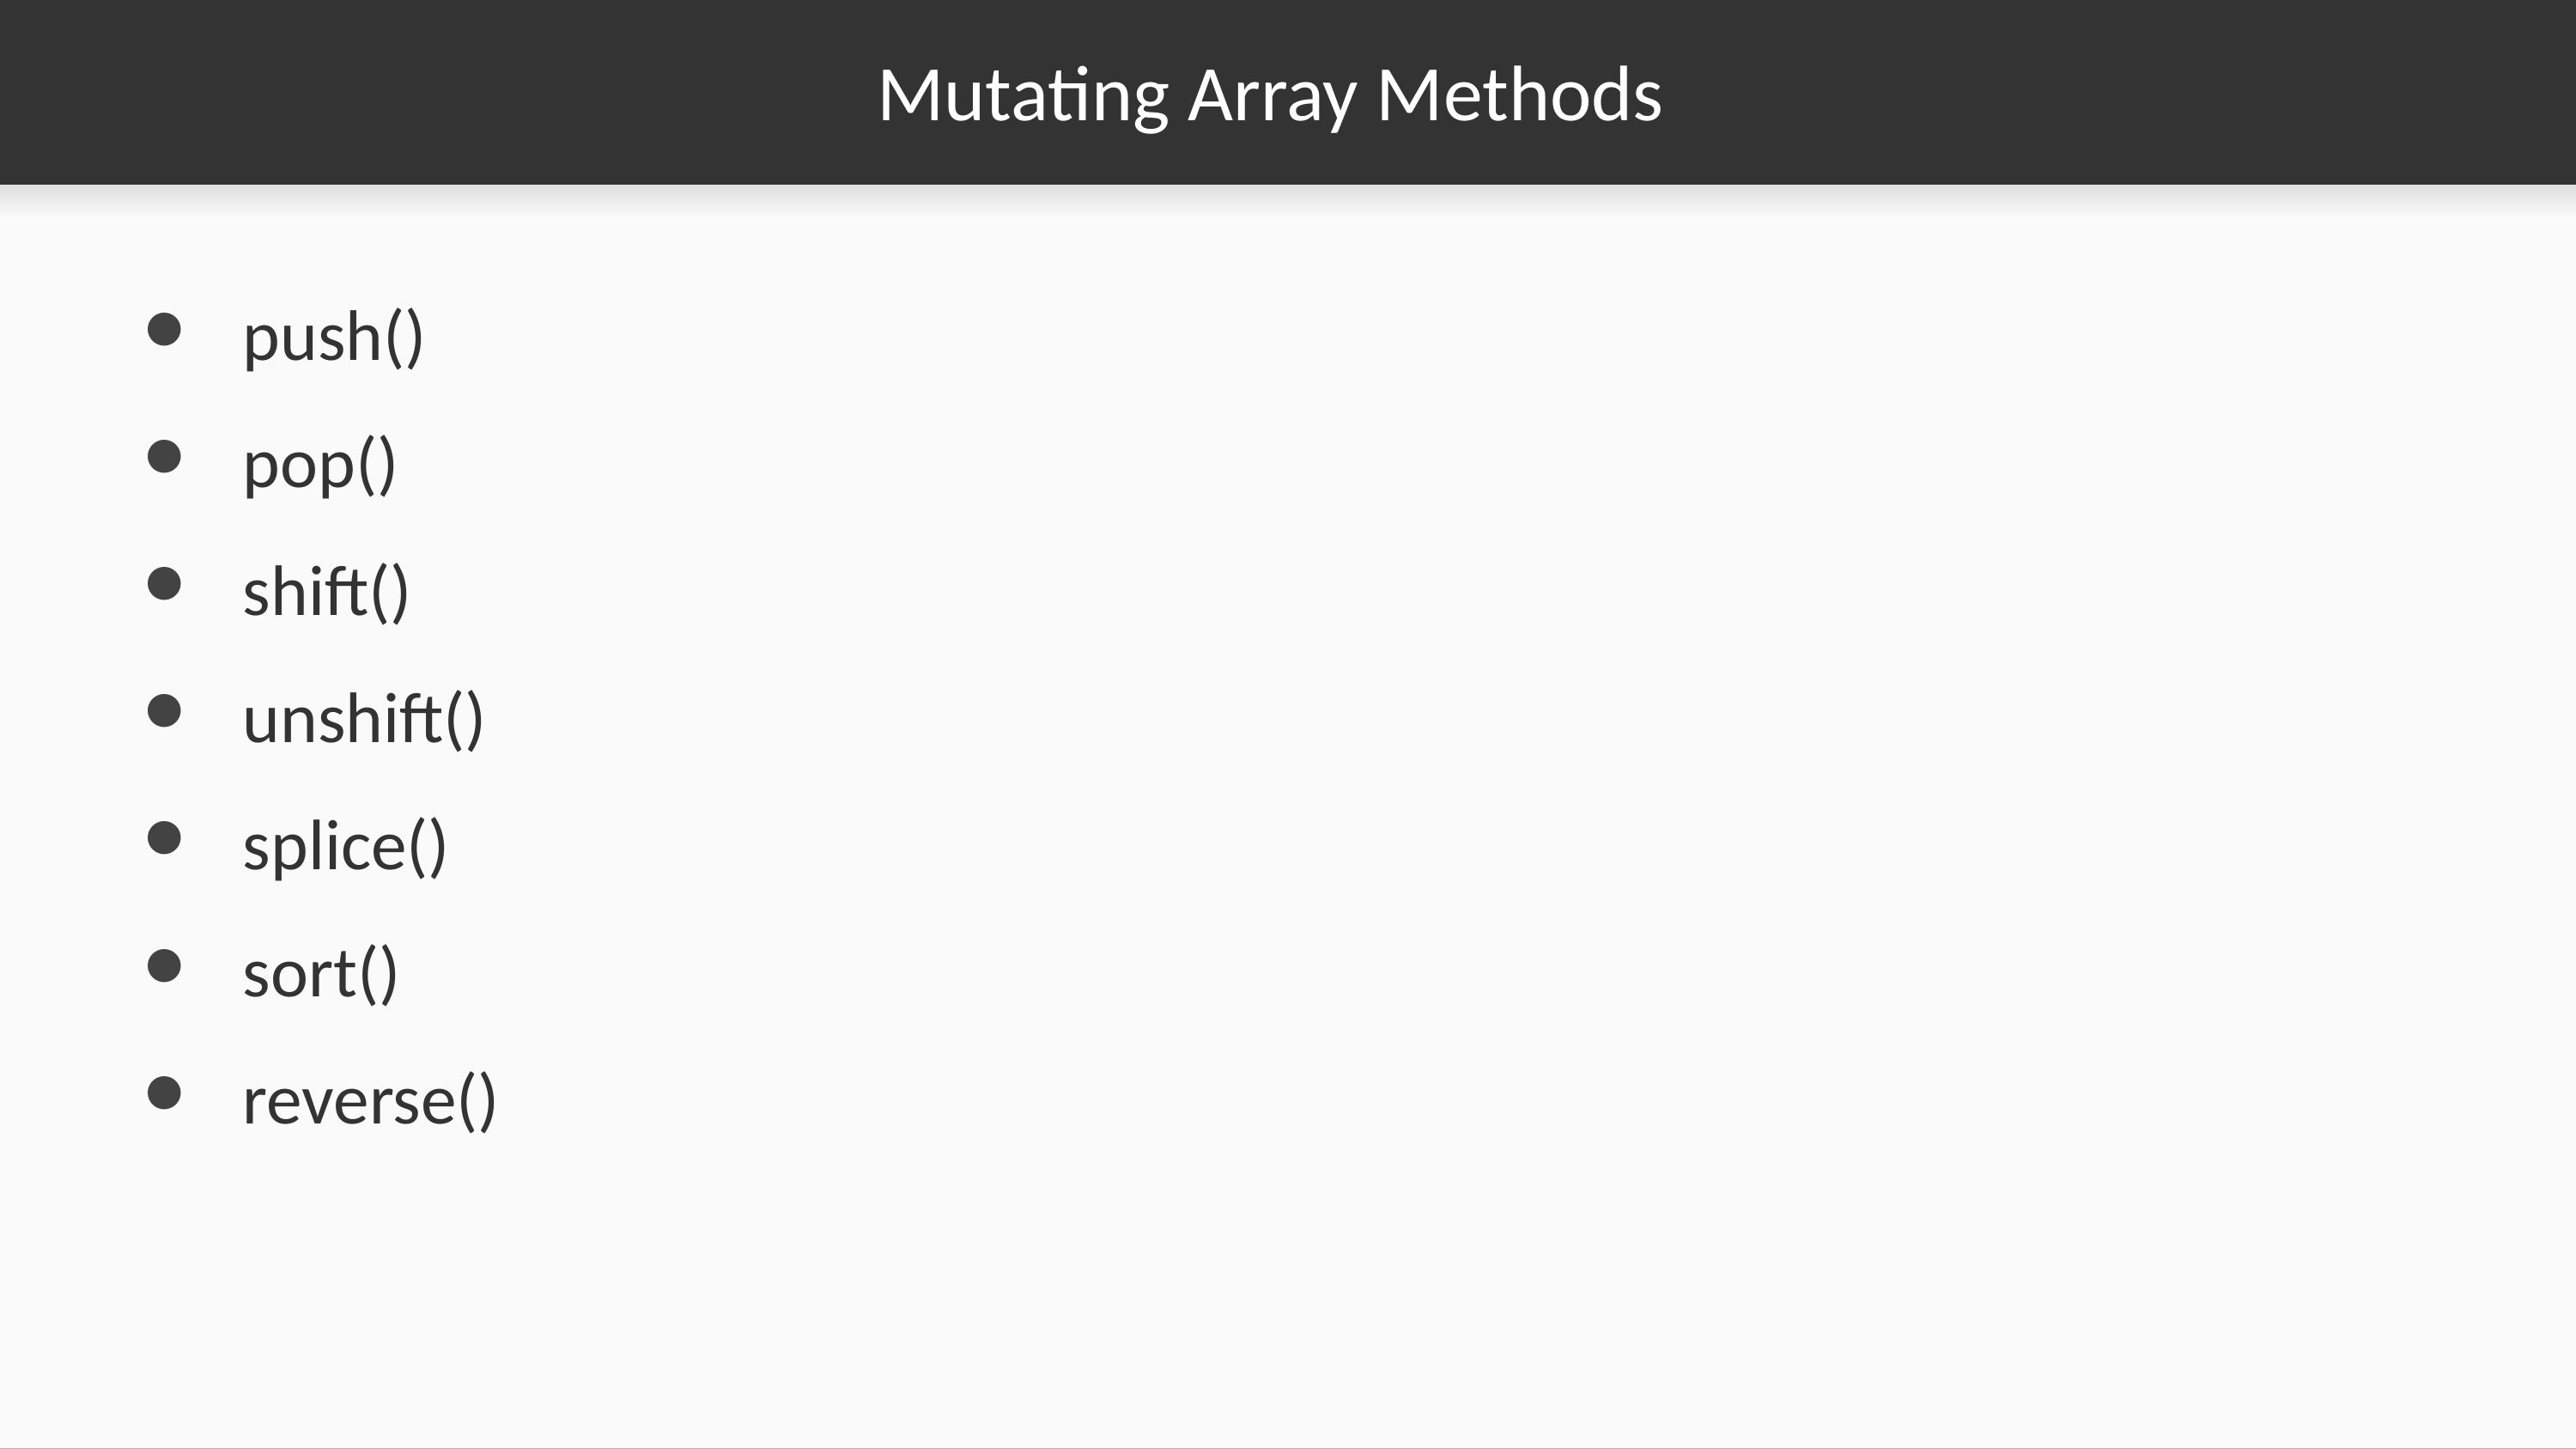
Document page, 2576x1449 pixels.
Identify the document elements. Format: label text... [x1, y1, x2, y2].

title Mutating Array Methods [27, 4, 2515, 174]
list push() pop() shift() unshift() splice() sort() reverse() [88, 250, 2515, 1223]
